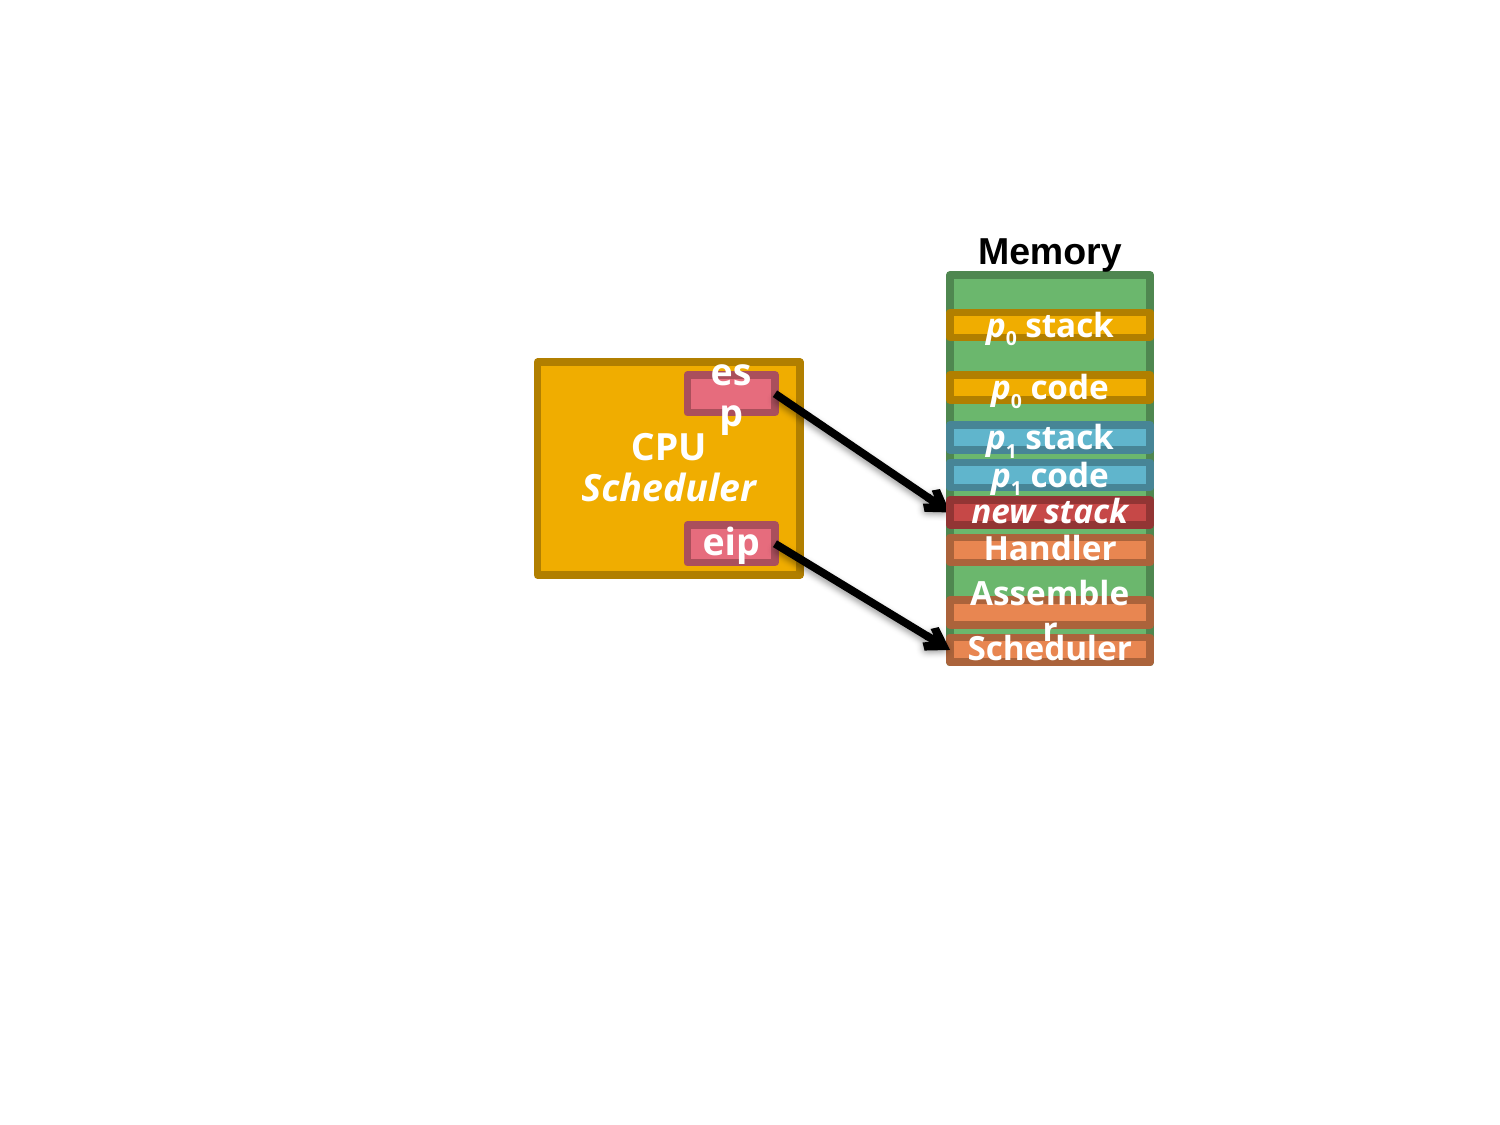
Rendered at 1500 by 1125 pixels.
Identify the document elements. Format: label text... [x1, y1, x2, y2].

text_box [774, 393, 950, 513]
text_box [946, 528, 1154, 535]
text_box [946, 340, 1154, 372]
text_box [774, 543, 950, 650]
text_box [946, 281, 1154, 310]
text_box CPU Scheduler [534, 358, 804, 579]
text_box Memory [937, 224, 1163, 281]
text_box [955, 628, 1154, 635]
text_box esp [684, 371, 779, 416]
text_box Scheduler [946, 634, 1154, 666]
text_box p0 code [946, 371, 1154, 404]
text_box p1 code [955, 459, 1154, 491]
text_box Assembler [955, 596, 1154, 629]
text_box eip [684, 521, 779, 566]
text_box Handler [946, 534, 1154, 566]
text_box [955, 453, 1154, 460]
text_box [955, 490, 1154, 497]
text_box new stack [946, 496, 1154, 529]
text_box [955, 565, 1154, 597]
text_box p1 stack [955, 421, 1154, 454]
text_box p0 stack [946, 309, 1154, 341]
text_box [955, 403, 1154, 422]
